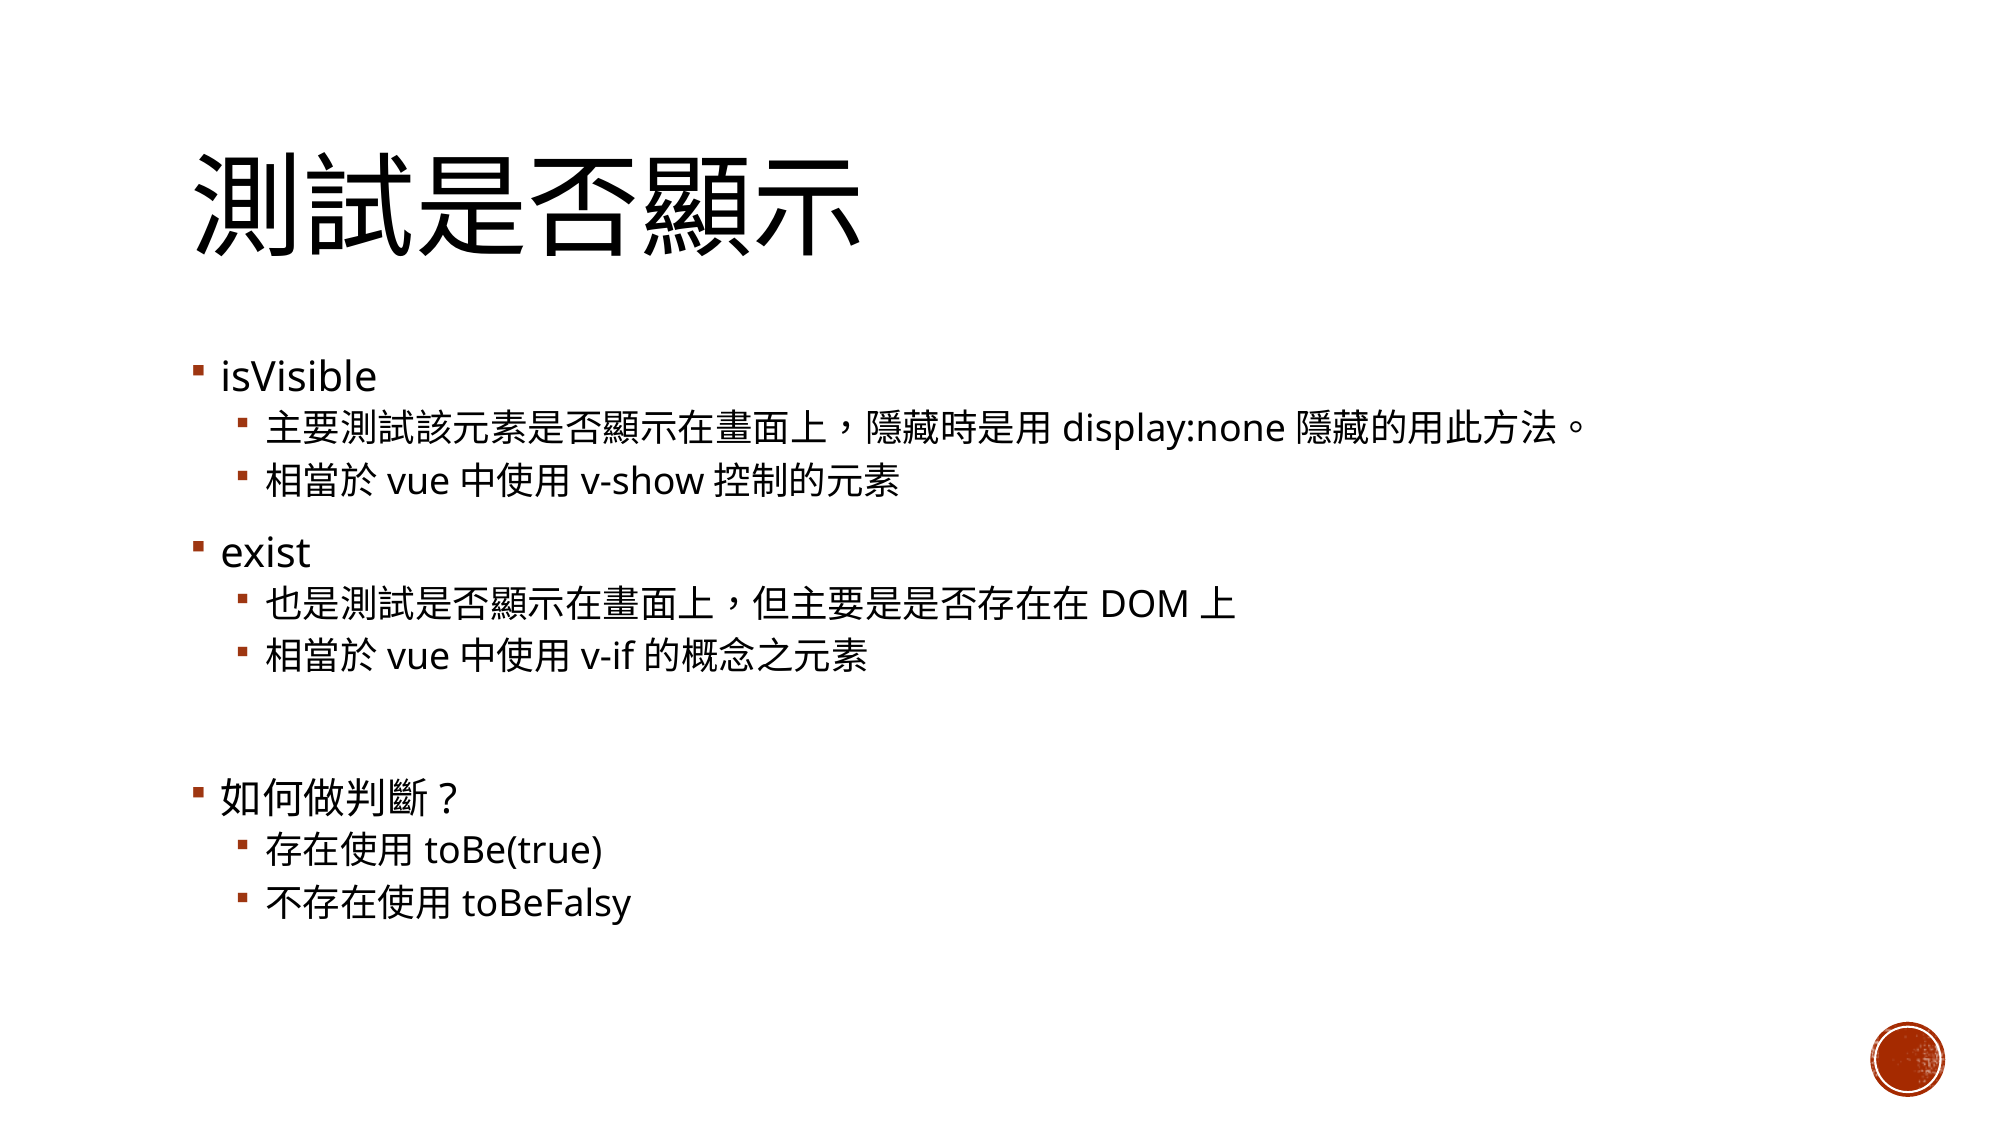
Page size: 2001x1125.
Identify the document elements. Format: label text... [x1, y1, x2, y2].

title 測試是否顯示 [175, 79, 1826, 344]
list isVisible 主要測試該元素是否顯示在畫面上，隱藏時是用display:none隱藏的用此方法。 相當於vue中使用v-show控制的元素 exist 也是測試是否顯示在畫面上，但主要是是否存在在DOM上 相當於vue中使用v-if的概念之元素 如何做判斷? 存在使用toBe(true) 不存在使用toBeFalsy [175, 348, 1826, 1013]
